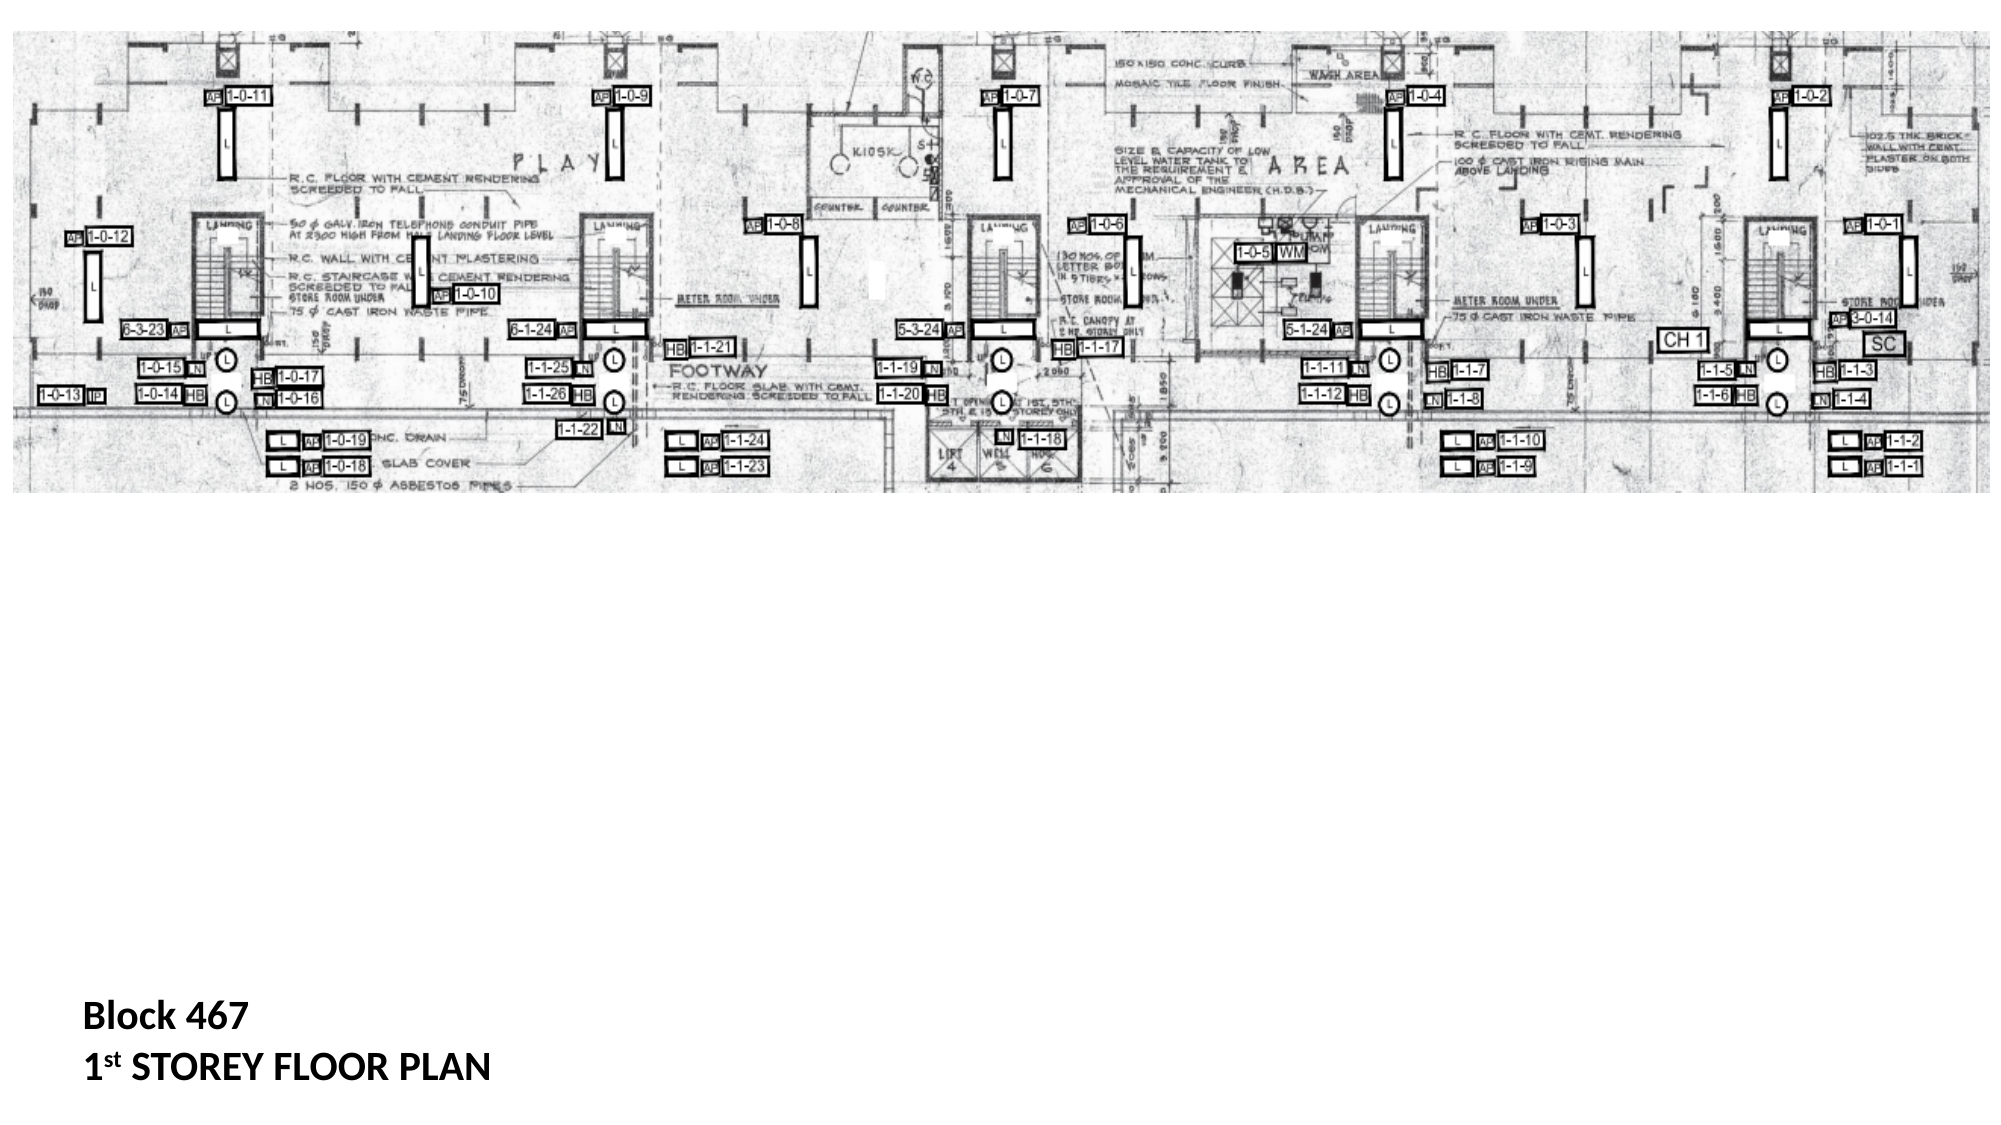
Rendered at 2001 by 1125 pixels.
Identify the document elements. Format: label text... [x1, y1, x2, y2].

picture [13, 31, 1990, 493]
text_box Block 467 1st STOREY FLOOR PLAN [67, 981, 734, 1096]
